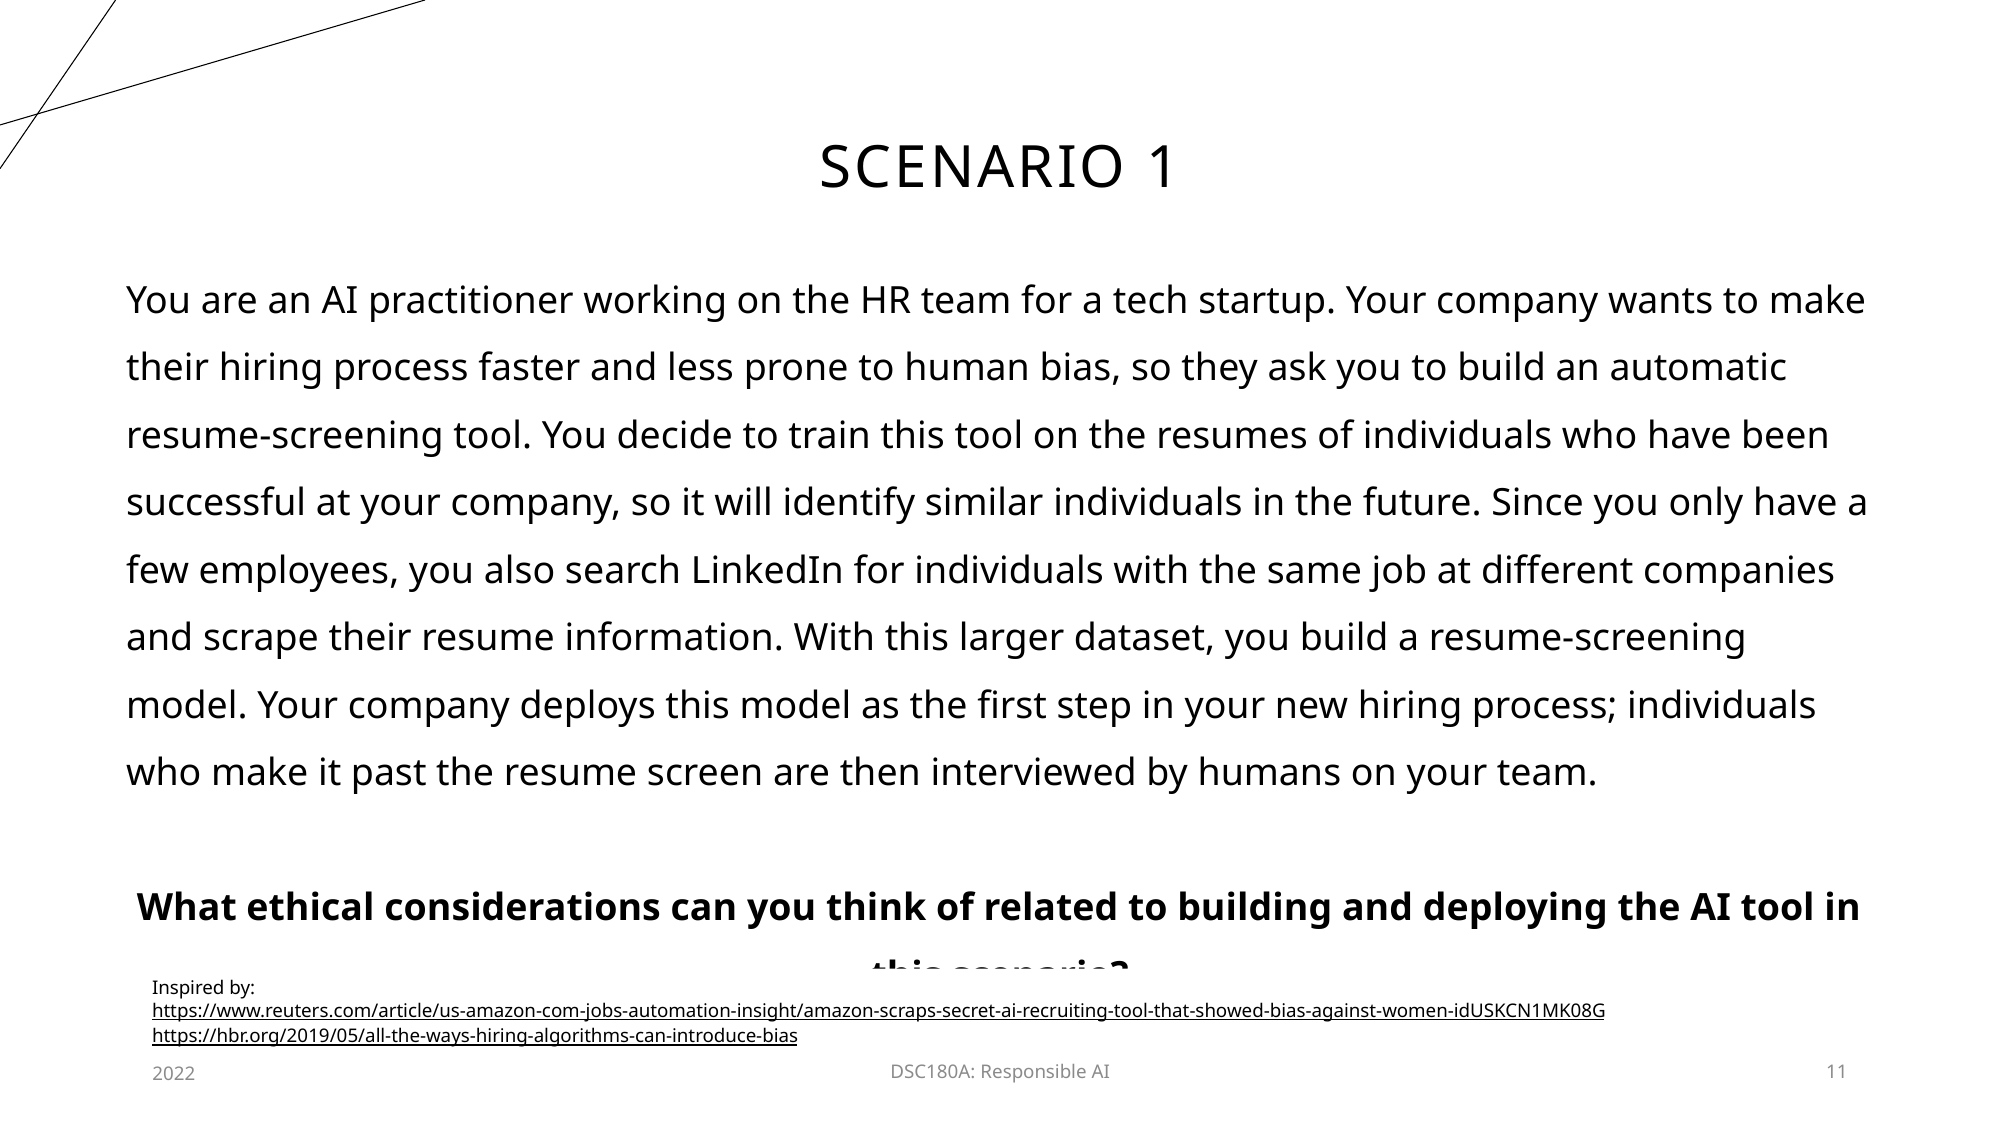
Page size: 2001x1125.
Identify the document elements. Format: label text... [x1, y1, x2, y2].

slide_number 2022 [137, 1057, 588, 1103]
slide_number 11 [1412, 1057, 1863, 1103]
footer DSC180A: Responsible AI [662, 1057, 1338, 1103]
text_box You are an AI practitioner working on the HR team for a tech startup. Your company wants to make their hiring process faster and less prone to human bias, so they ask you to build an automatic resume-screening tool. You decide to train this tool on the resumes of individuals who have been successful at your company, so it will identify similar individuals in the future. Since you only have a few employees, you also search LinkedIn for individuals with the same job at different companies and scrape their resume information. With this larger dataset, you build a resume-screening model. Your company deploys this model as the first step in your new hiring process; individuals who make it past the resume screen are then interviewed by humans on your team. What ethical considerations can you think of related to building and deploying the AI tool in this scenario? [111, 245, 1889, 1004]
text_box Inspired by: https://www.reuters.com/article/us-amazon-com-jobs-automation-insight/amazon-scraps-secret-ai-recruiting-tool-that-showed-bias-against-women-idUSKCN1MK08G https://hbr.org/2019/05/all-the-ways-hiring-algorithms-can-introduce-bias [137, 968, 1863, 1057]
title SCENARIO 1 [137, 59, 1863, 245]
